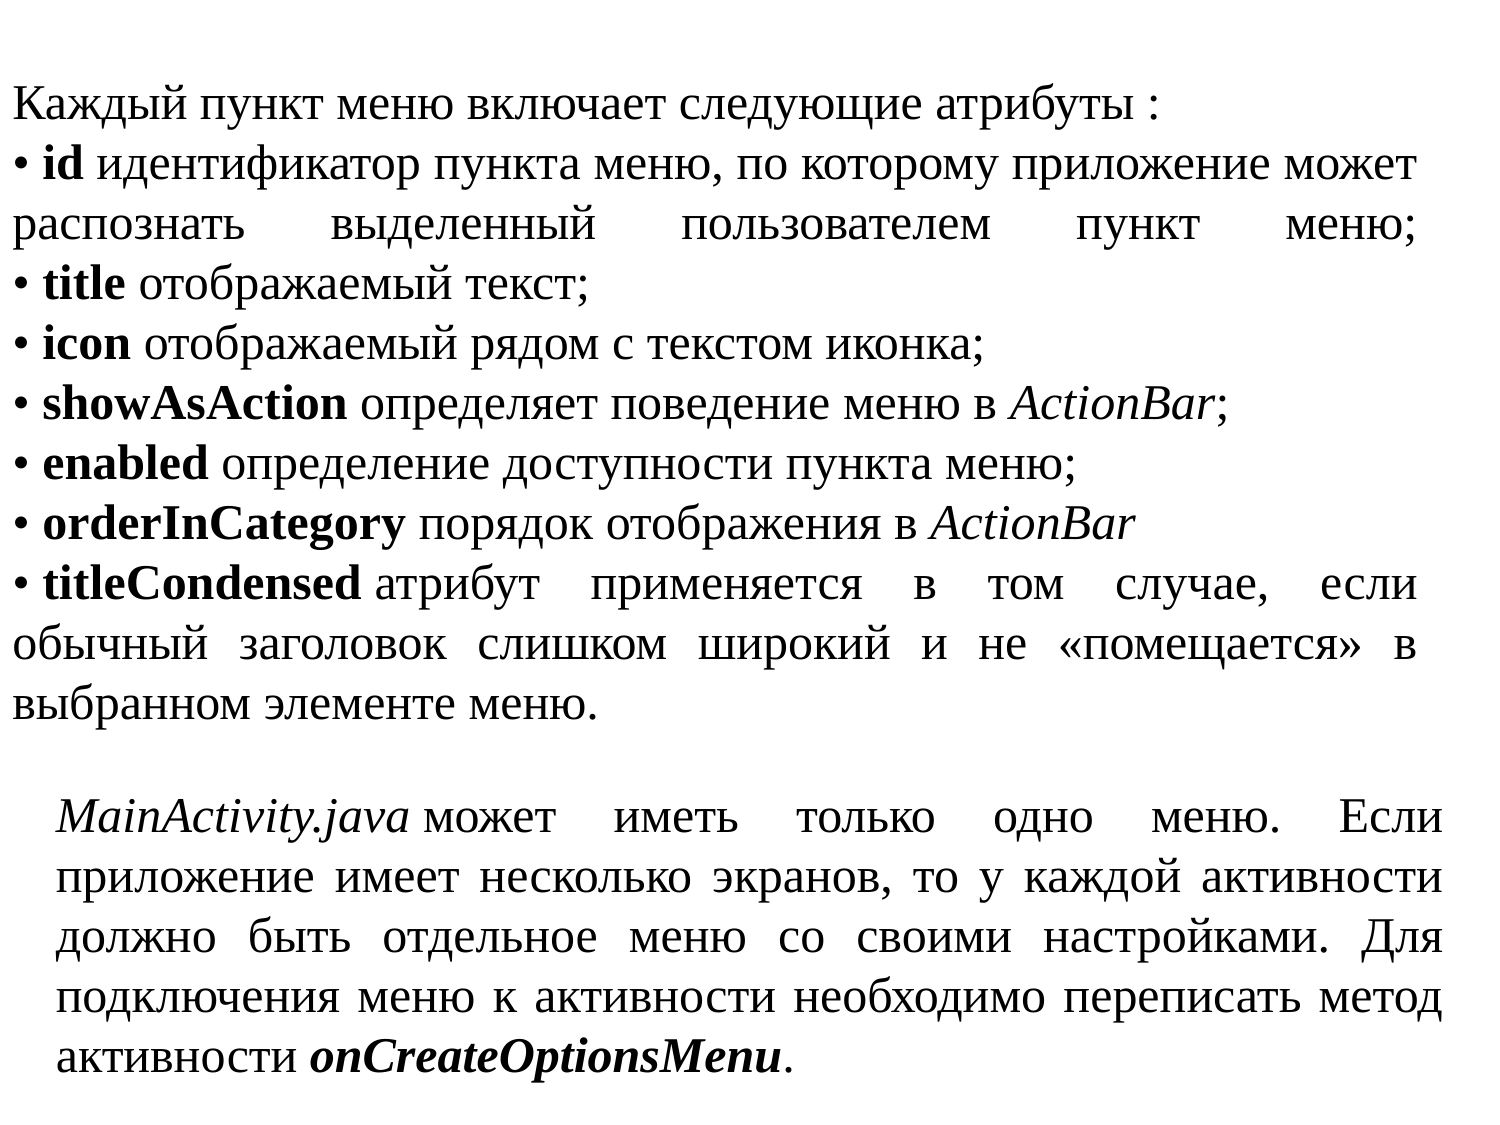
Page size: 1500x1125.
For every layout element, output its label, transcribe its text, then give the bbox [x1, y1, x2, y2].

text_box MainActivity.java может иметь только одно меню. Если приложение имеет несколько экранов, то у каждой активности должно быть отдельное меню со своими настройками. Для подключения меню к активности необходимо переписать метод активности onCreateOptionsMenu. [40, 775, 1459, 1090]
text_box Каждый пункт меню включает следующие атрибуты : • id идентификатор пункта меню, по которому приложение может распознать выделенный пользователем пункт меню; • title отображаемый текст; • icon отображаемый рядом с текстом иконка; • showAsAction определяет поведение меню в ActionBar; • enabled определение доступности пункта меню; • orderInCategory порядок отображения в ActionBar • titleCondensed атрибут применяется в том случае, если обычный заголовок слишком широкий и не «помещается» в выбранном элементе меню. [0, 61, 1433, 737]
